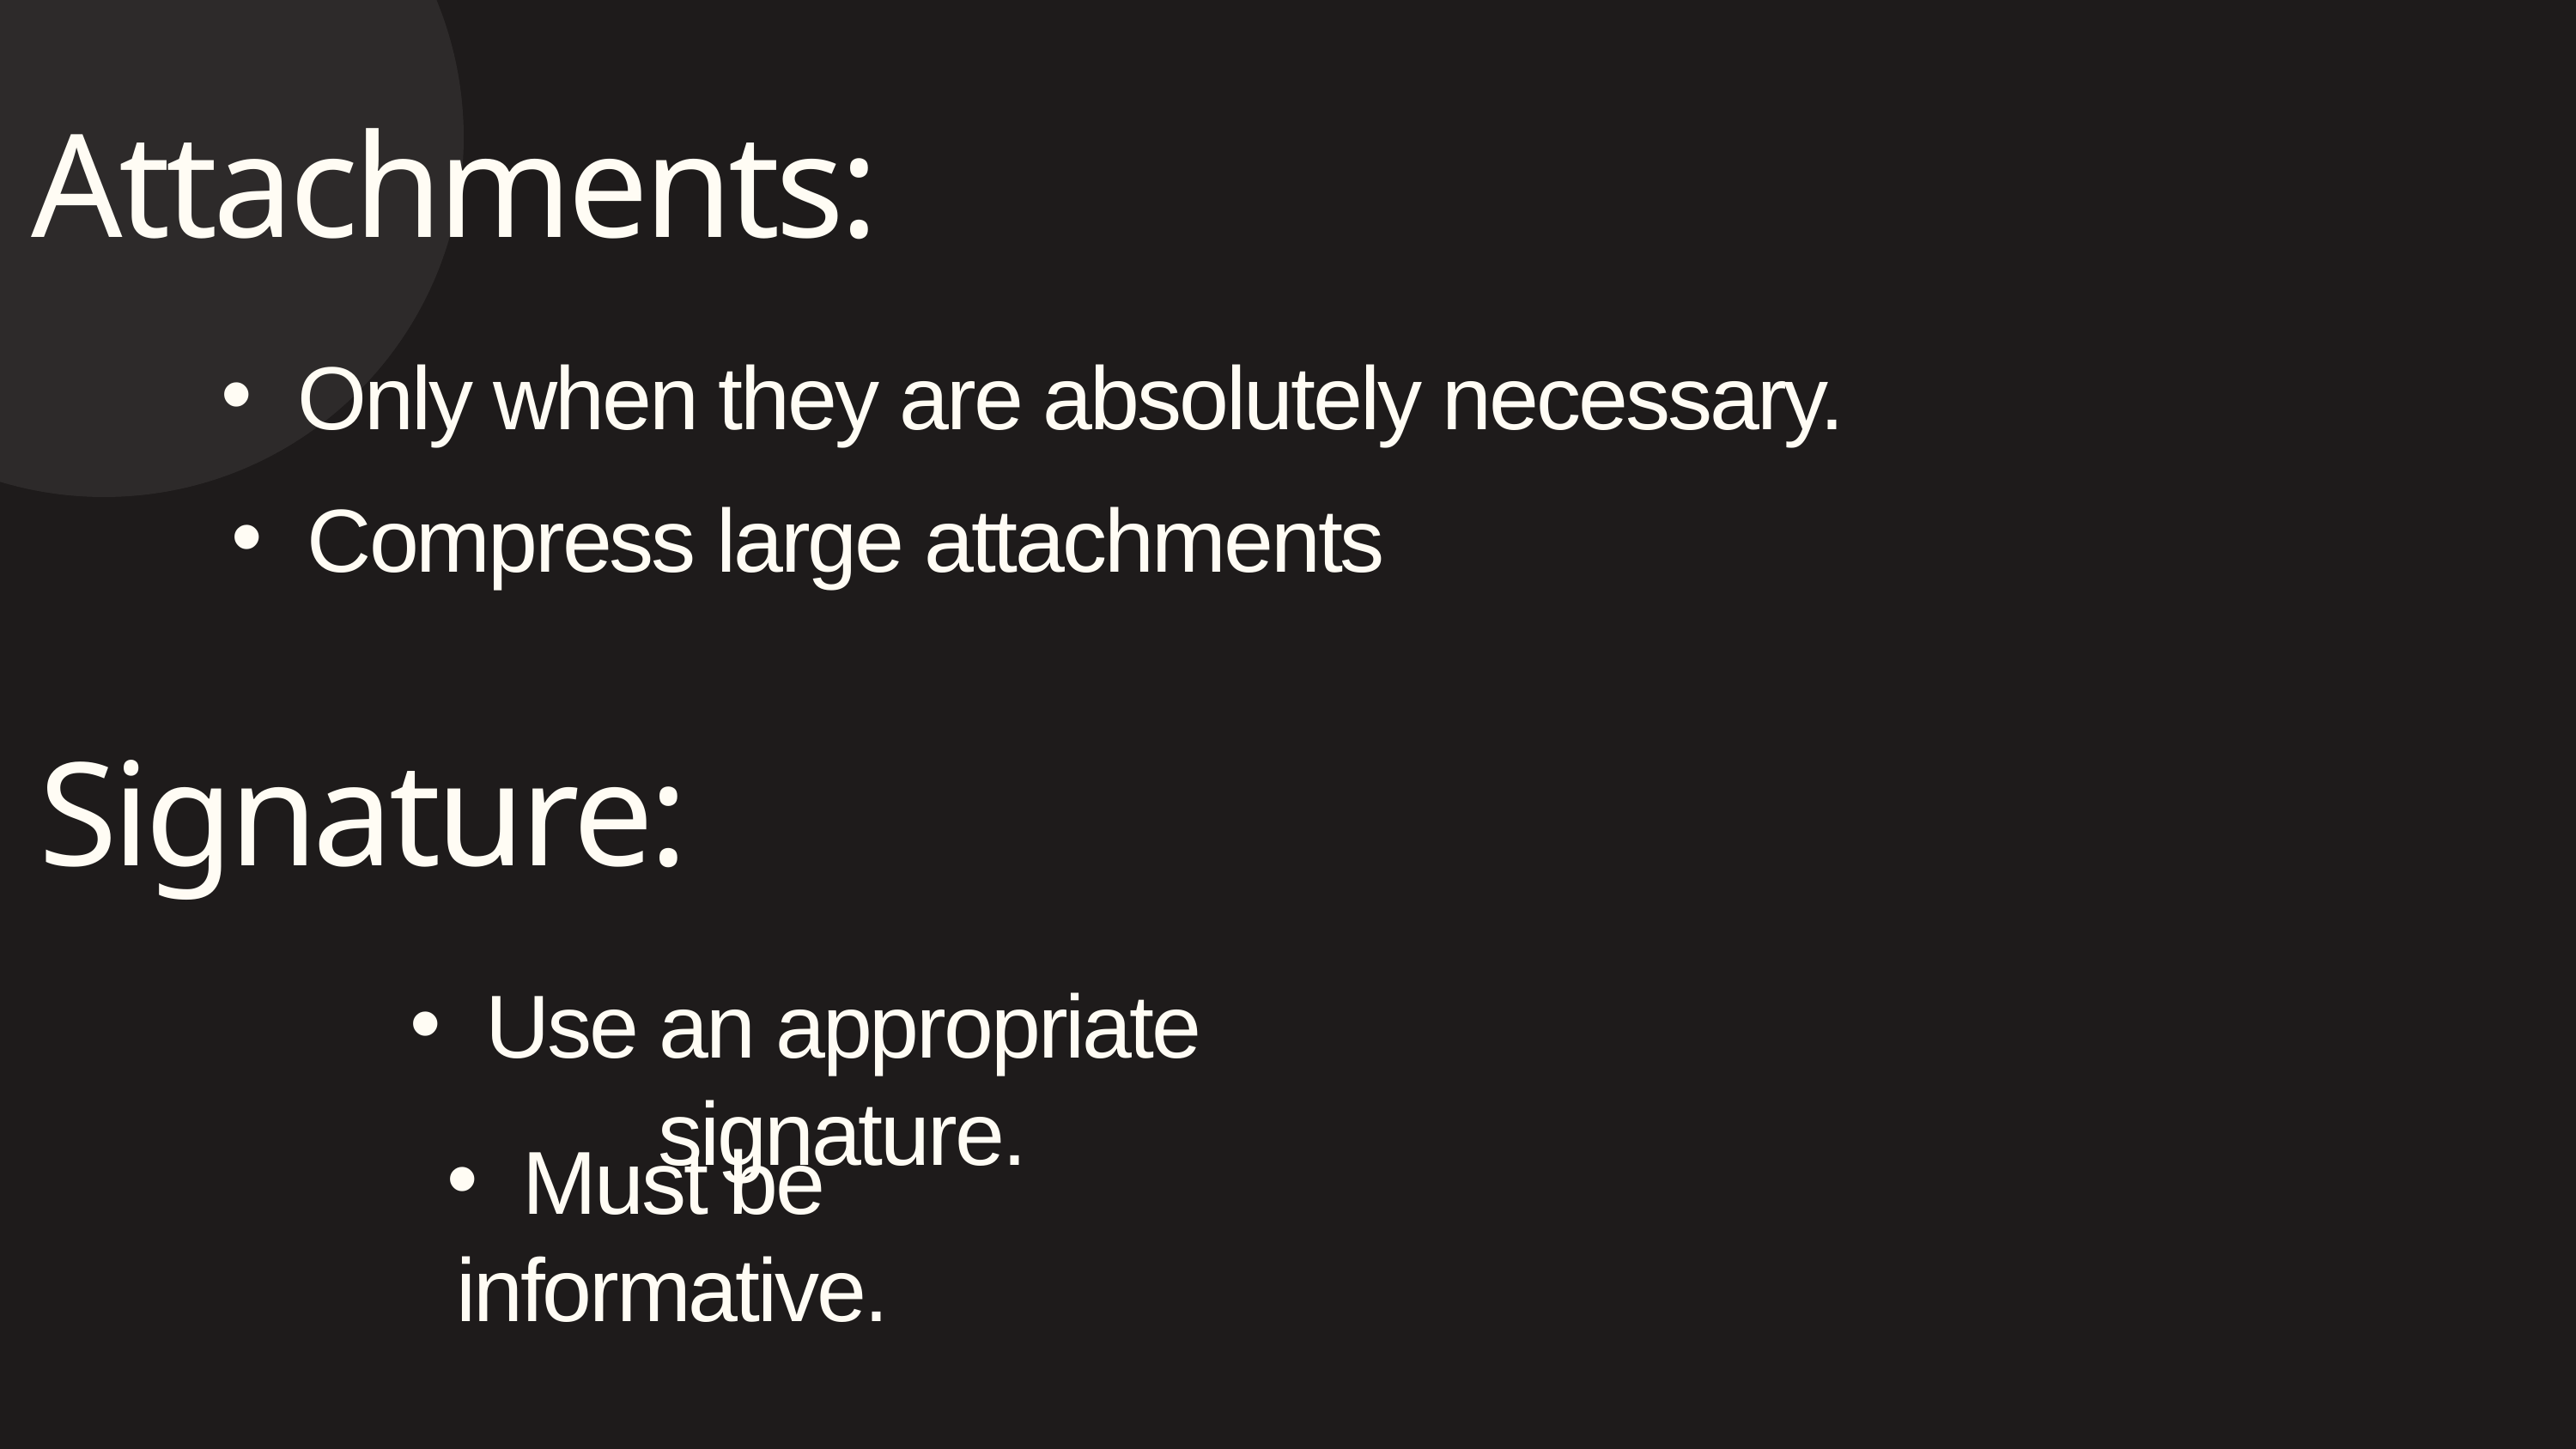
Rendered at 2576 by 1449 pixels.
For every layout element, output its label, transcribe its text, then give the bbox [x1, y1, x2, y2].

text_box Attachments: [469, 94, 1166, 266]
text_box Must be informative. [144, 1125, 1049, 1340]
text_box Use an appropriate signature. [140, 968, 1393, 1184]
text_box Only when they are absolutely necessary. [469, 340, 1845, 448]
text_box Signature: [0, 723, 1074, 895]
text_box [0, 0, 465, 498]
text_box Compress large attachments [144, 482, 1393, 590]
